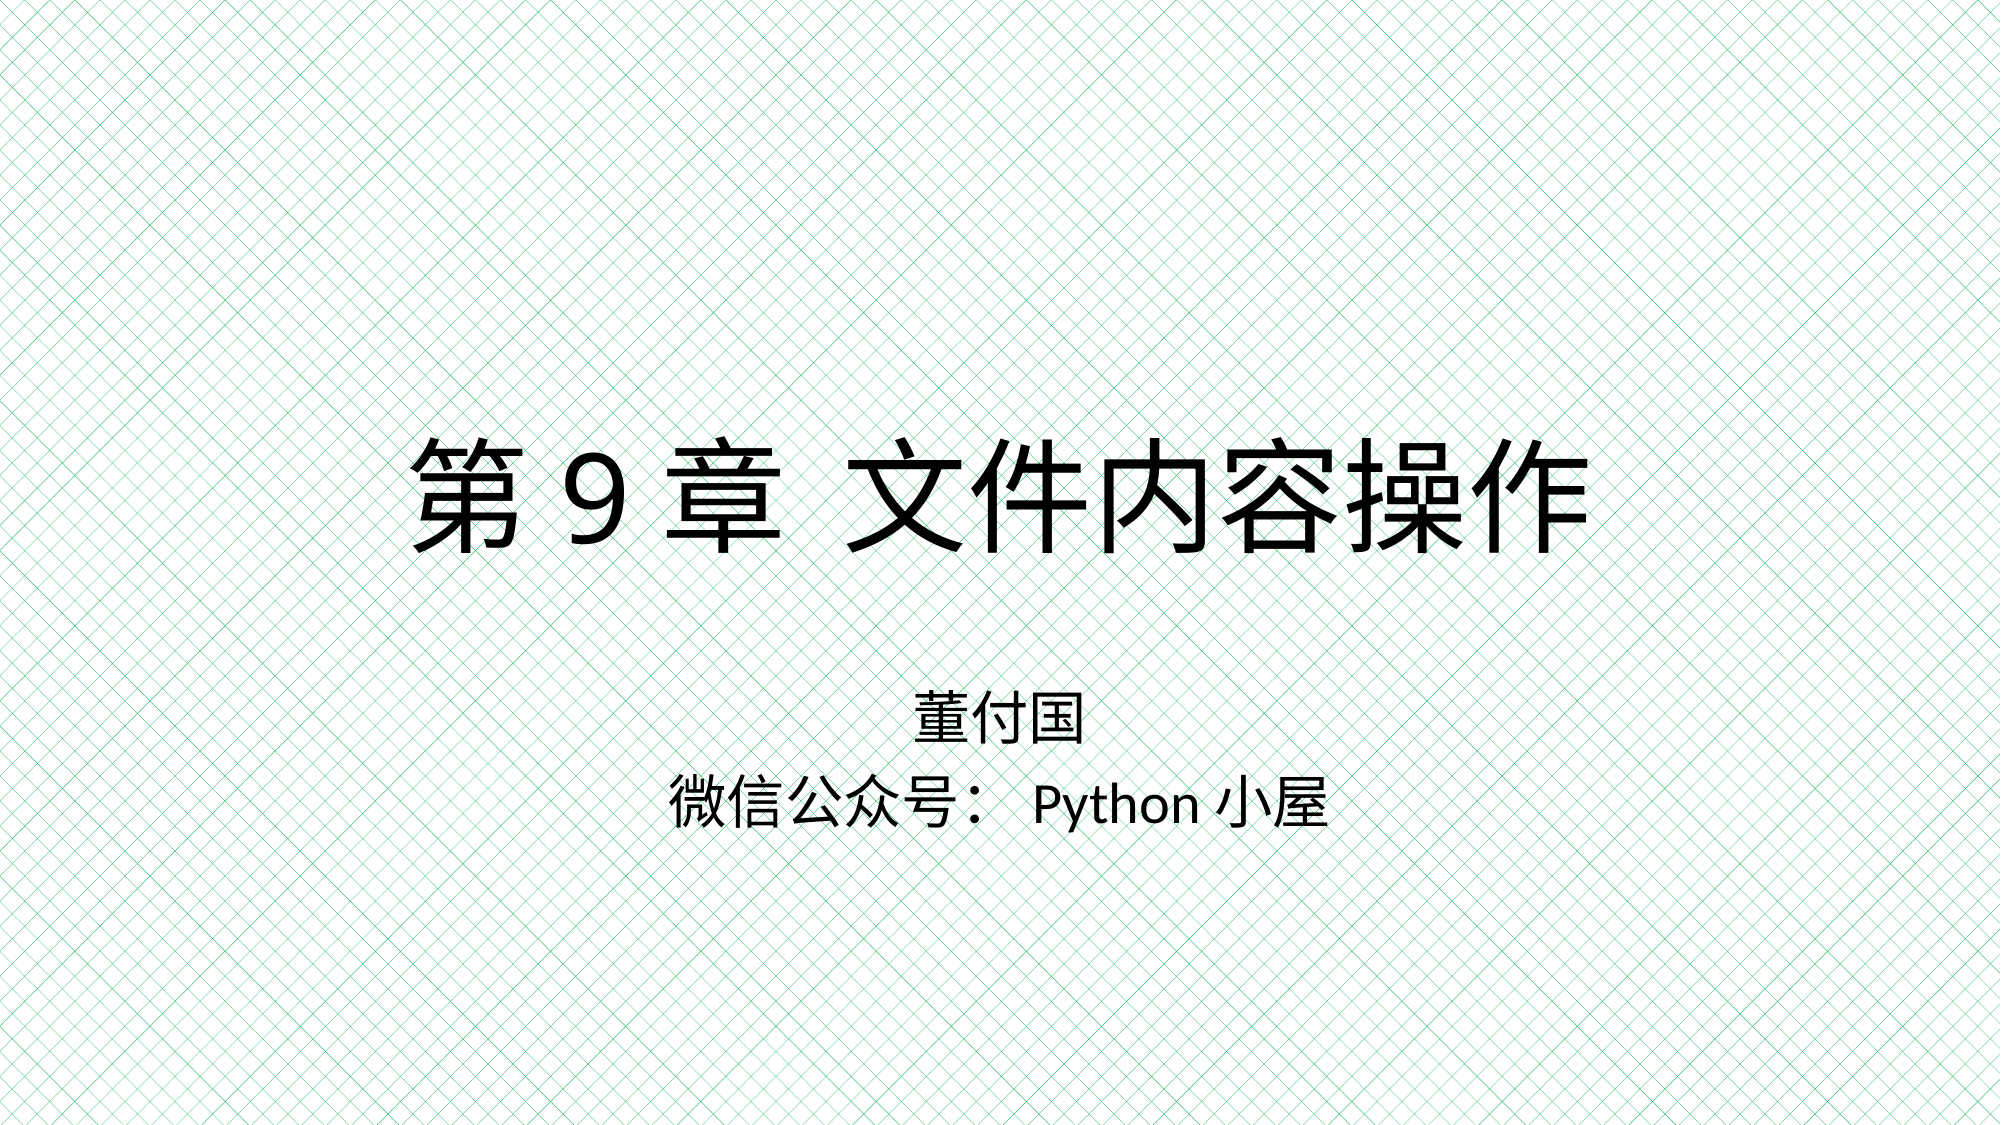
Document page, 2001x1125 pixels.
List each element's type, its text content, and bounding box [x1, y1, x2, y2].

subtitle 董付国 微信公众号：Python小屋 [249, 590, 1750, 968]
slide_number [1412, 1042, 1863, 1103]
title 第9章 文件内容操作 [6, 184, 1991, 576]
